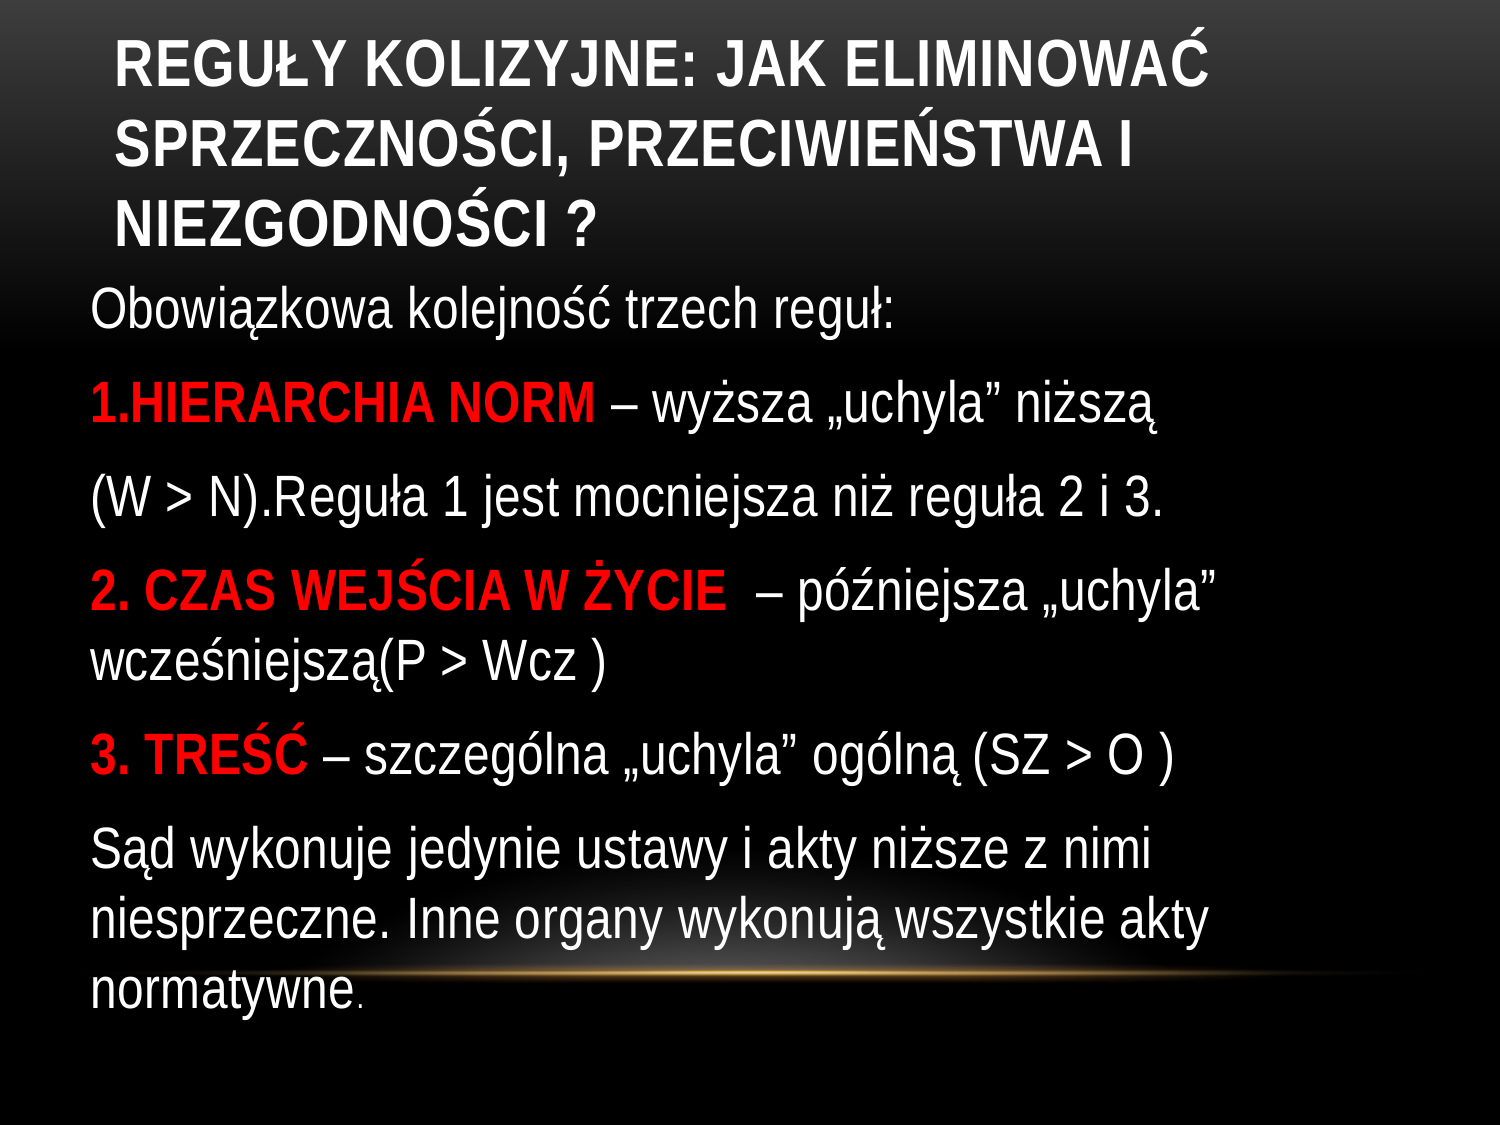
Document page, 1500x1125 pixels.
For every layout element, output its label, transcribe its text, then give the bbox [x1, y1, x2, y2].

list Obowiązkowa kolejność trzech reguł: 1.HIERARCHIA NORM – wyższa „uchyla” niższą (W > N).Reguła 1 jest mocniejsza niż reguła 2 i 3. 2. CZAS WEJŚCIA W ŻYCIE – późniejsza „uchyla” wcześniejszą(P > Wcz ) 3. TREŚĆ – szczególna „uchyla” ogólną (SZ > O ) Sąd wykonuje jedynie ustawy i akty niższe z nimi niesprzeczne. Inne organy wykonują wszystkie akty normatywne. [75, 262, 1425, 1071]
title Reguły kolizyjne: jak eliminować sprzeczności, przeciwieństwa i niezgodności ? [99, 45, 1400, 262]
picture [0, 0, 1500, 1125]
